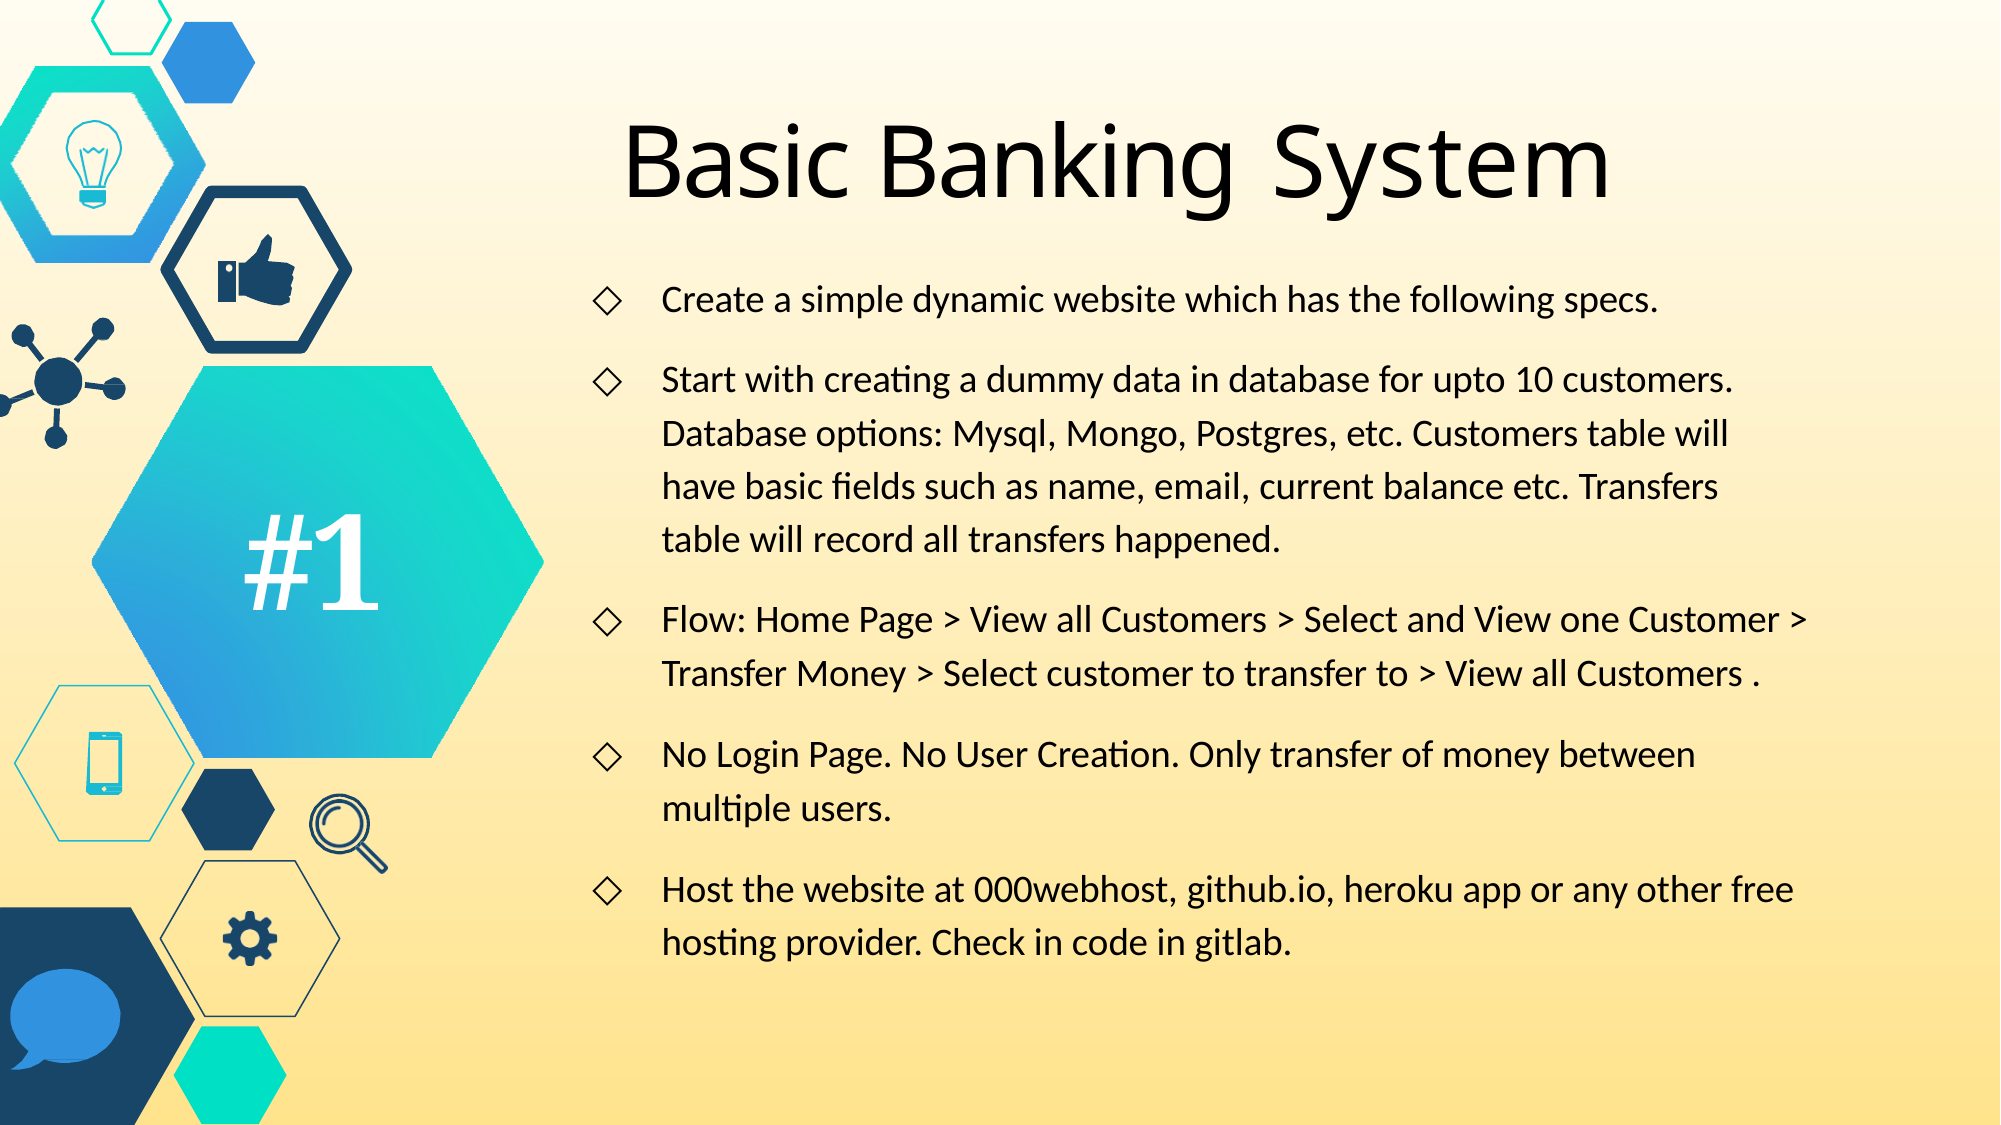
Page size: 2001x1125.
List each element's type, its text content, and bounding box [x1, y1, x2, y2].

text_box Create a simple dynamic website which has the following specs. Start with creating a dummy data in database for upto 10 customers. Database options: Mysql, Mongo, Postgres, etc. Customers table will have basic fields such as name, email, current balance etc. Transfers table will record all transfers happened. Flow: Home Page > View all Customers > Select and View one Customer > Transfer Money > Select customer to transfer to > View all Customers . No Login Page. No User Creation. Only transfer of money between multiple users. Host the website at 000webhost, github.io, heroku app or any other free hosting provider. Check in code in gitlab. [589, 270, 1825, 963]
text_box [0, 389, 35, 417]
text_box [310, 809, 315, 839]
text_box [315, 799, 388, 874]
text_box [238, 234, 295, 306]
text_box [82, 147, 109, 188]
text_box [91, 366, 544, 758]
title Basic Banking System [617, 60, 1722, 252]
text_box [173, 1026, 287, 1125]
text_box [73, 317, 115, 363]
text_box [85, 731, 123, 795]
text_box [160, 860, 340, 1017]
text_box [161, 21, 256, 104]
text_box [84, 377, 126, 400]
text_box [79, 178, 106, 209]
text_box [14, 685, 194, 841]
text_box [0, 907, 195, 1125]
text_box [166, 191, 347, 348]
text_box [222, 911, 278, 966]
text_box [34, 357, 83, 406]
text_box [0, 66, 206, 263]
text_box [11, 324, 45, 362]
text_box [218, 261, 236, 302]
text_box [325, 795, 354, 799]
text_box [92, 0, 171, 54]
text_box [181, 768, 275, 851]
text_box [10, 968, 121, 1070]
text_box [66, 121, 121, 183]
text_box [44, 408, 68, 449]
text_box #1 [238, 474, 393, 638]
